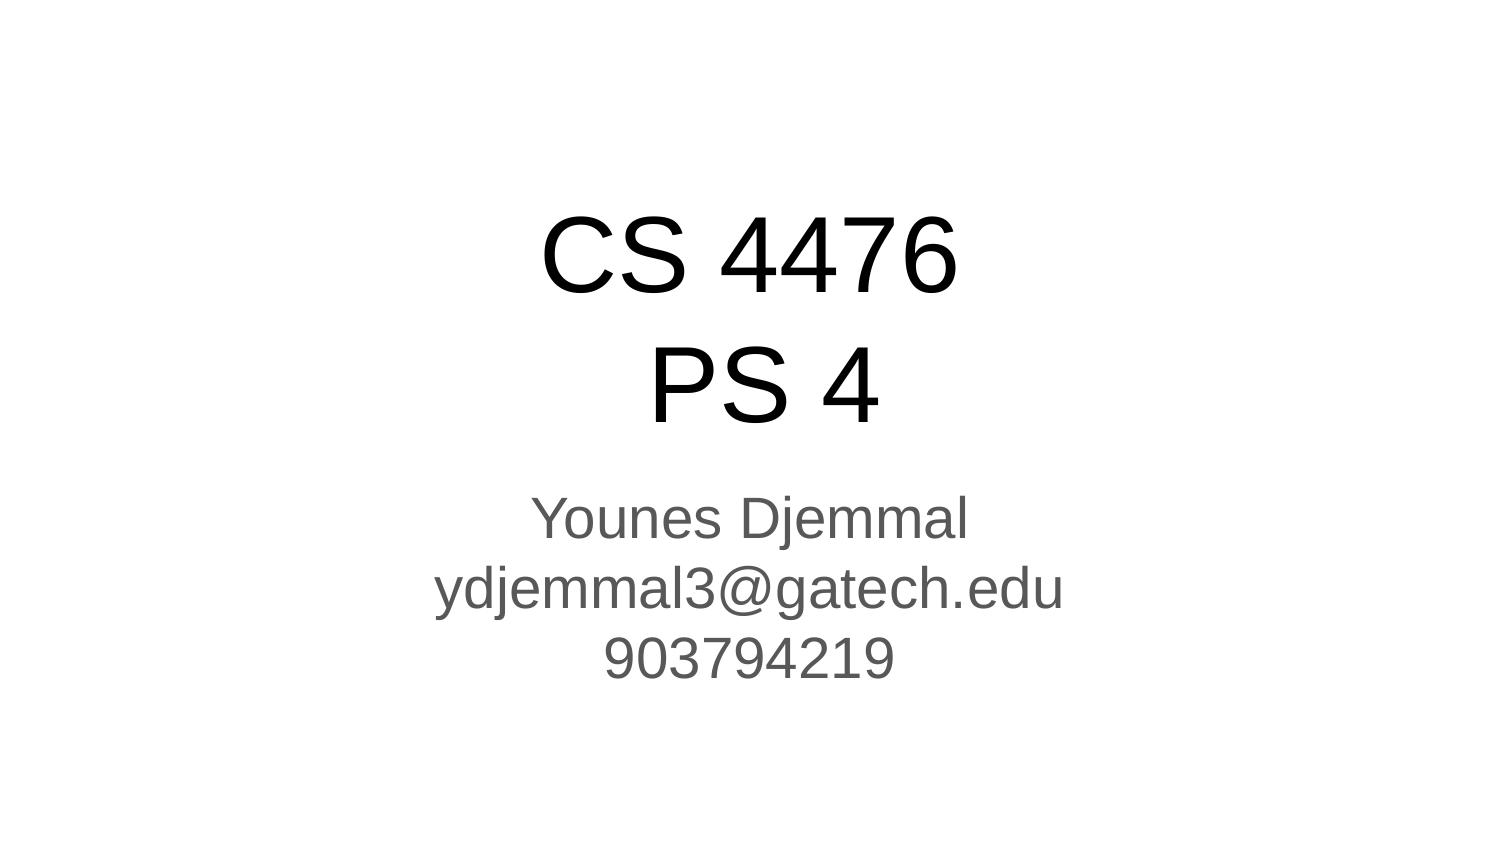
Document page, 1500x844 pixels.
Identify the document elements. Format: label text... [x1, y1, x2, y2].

text_box CS 4476 PS 4 [51, 168, 1449, 459]
text_box Younes Djemmal ydjemmal3@gatech.edu 903794219 [51, 464, 1449, 705]
